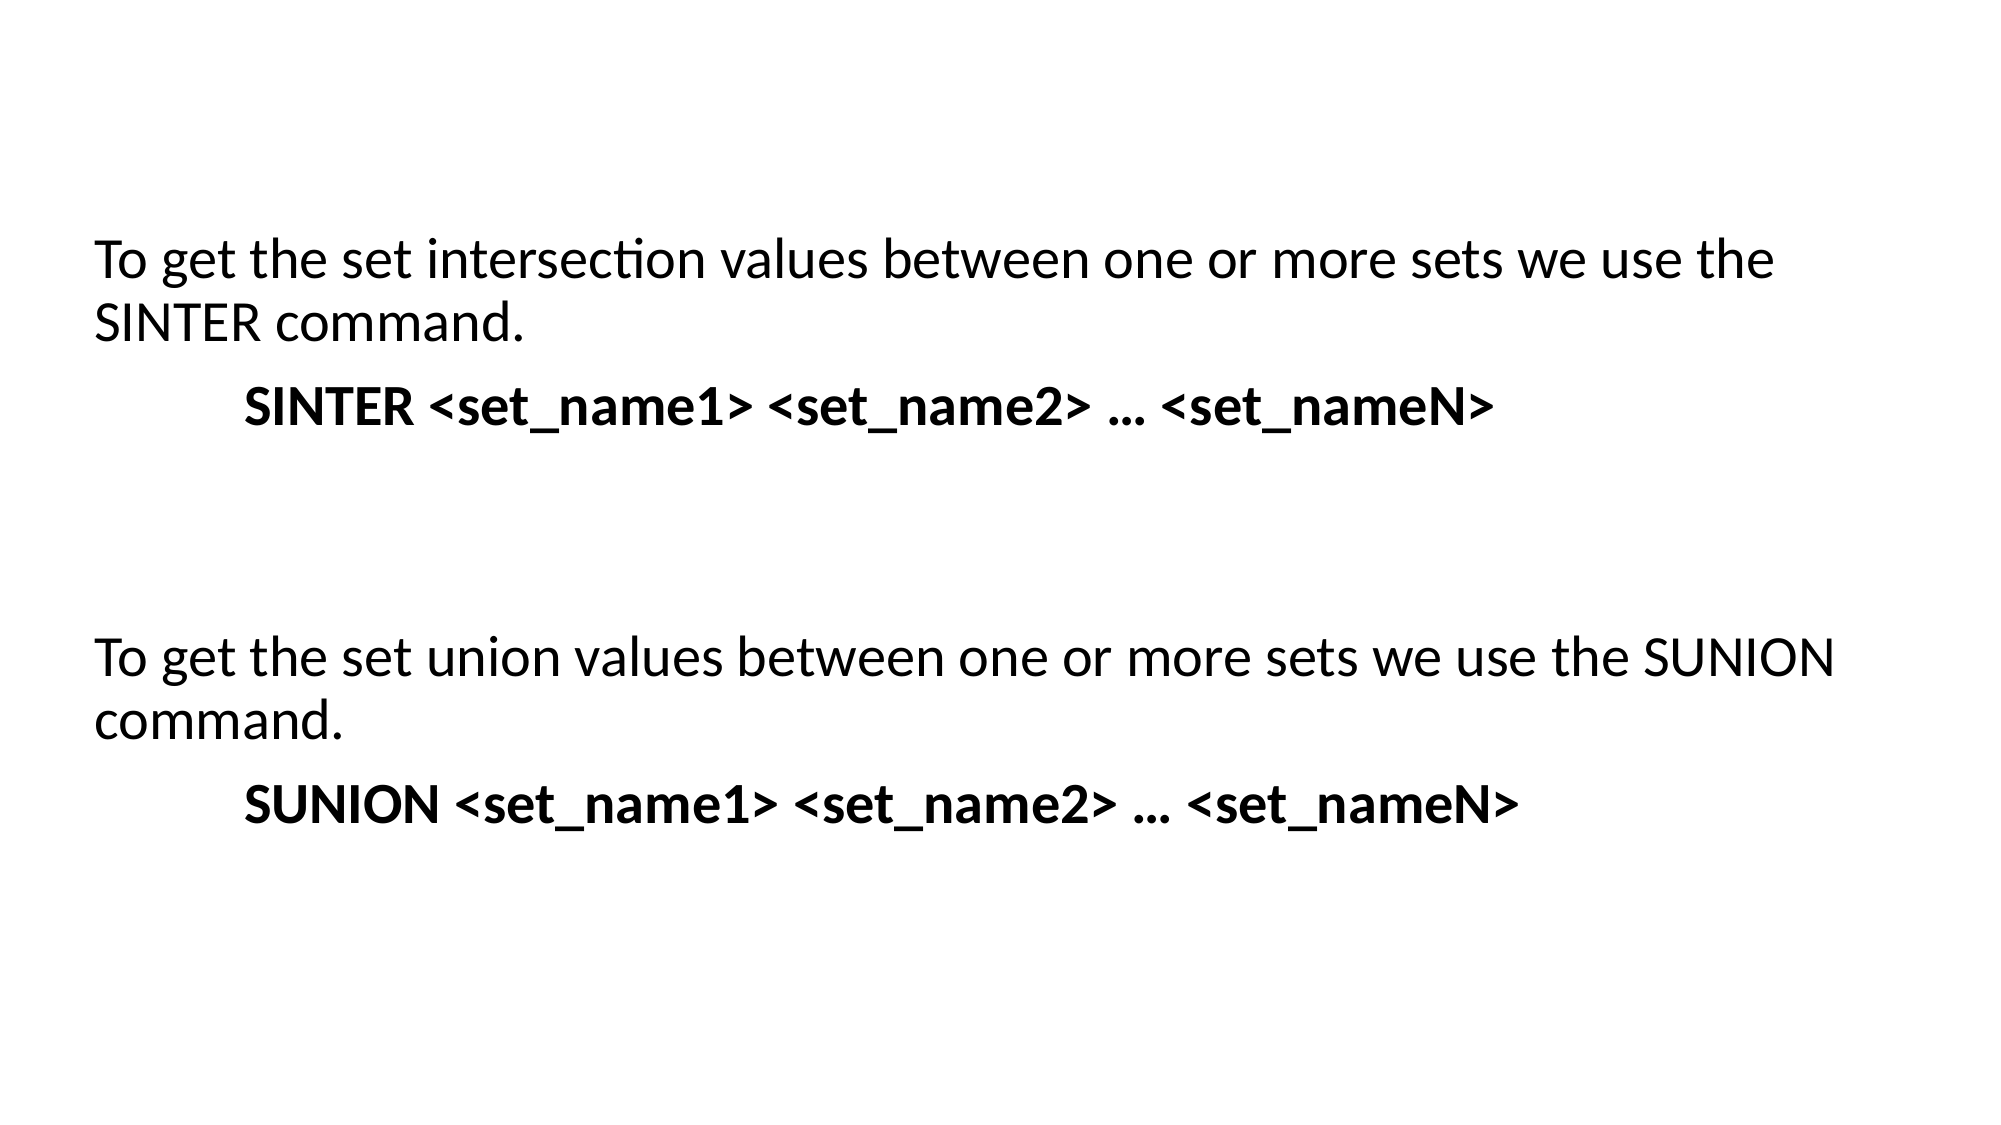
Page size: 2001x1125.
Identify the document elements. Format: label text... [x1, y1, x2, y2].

list To get the set intersection values between one or more sets we use the SINTER command. SINTER <set_name1> <set_name2> … <set_nameN> To get the set union values between one or more sets we use the SUNION command. SUNION <set_name1> <set_name2> … <set_nameN> [79, 45, 1940, 1075]
